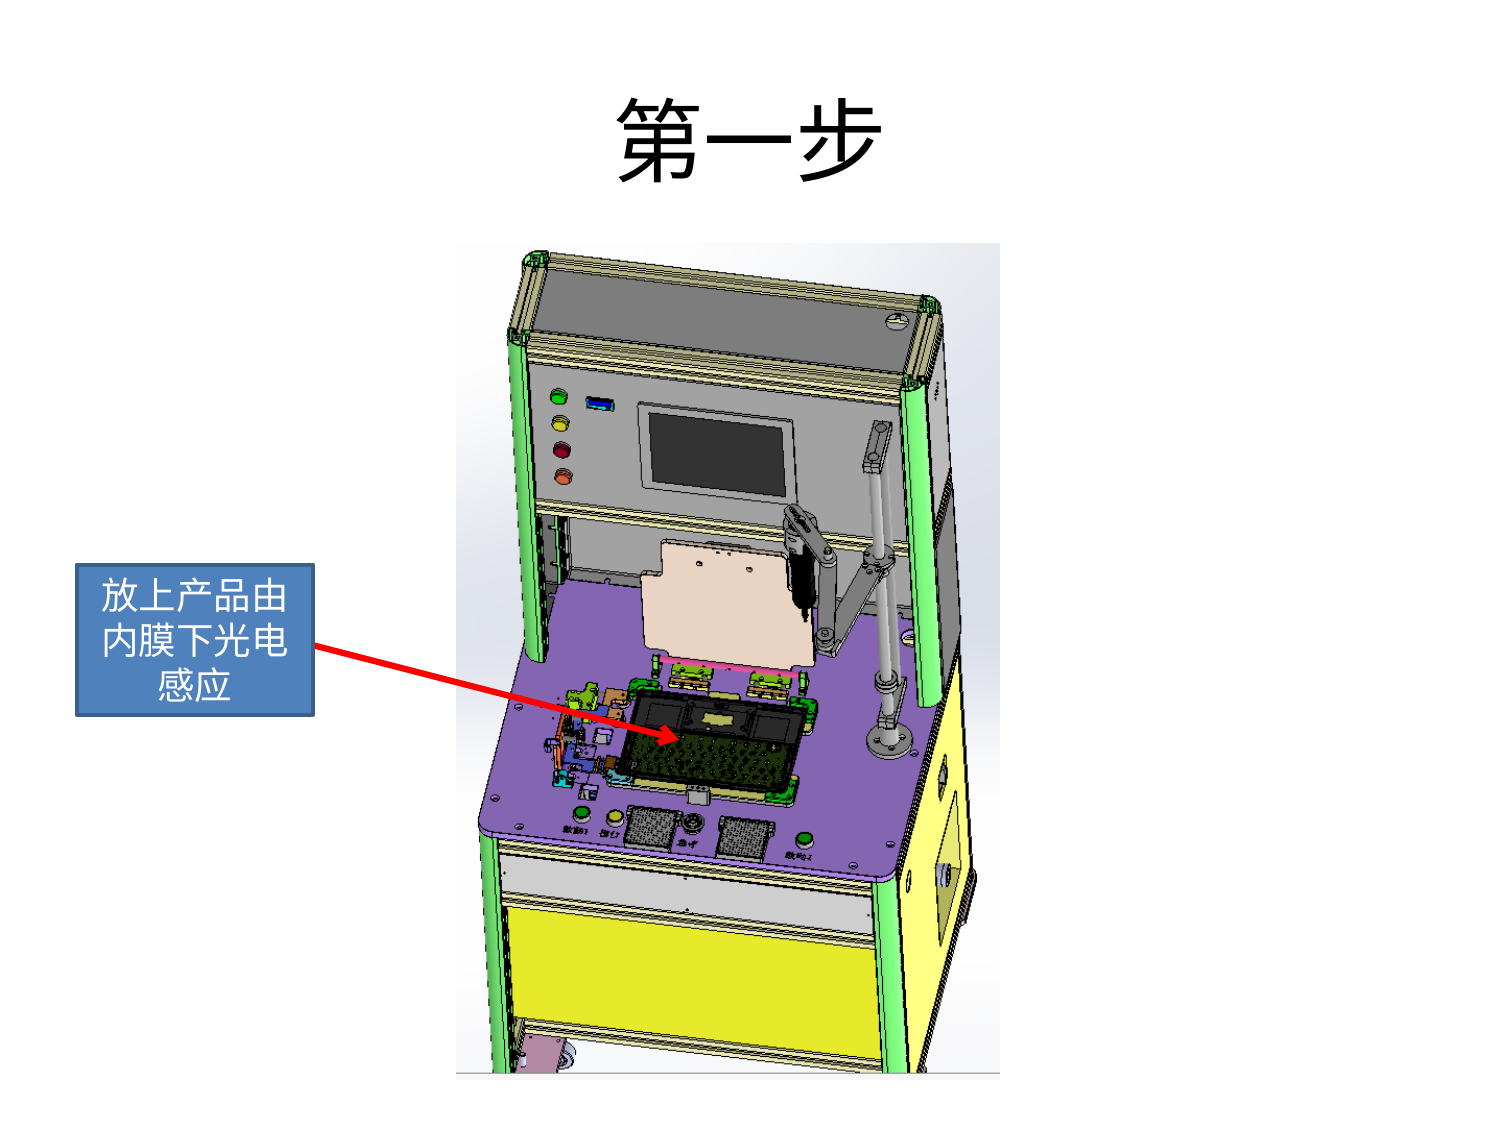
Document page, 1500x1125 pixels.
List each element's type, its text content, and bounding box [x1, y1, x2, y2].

title 第一步 [75, 45, 1425, 233]
text_box 放上产品由内膜下光电感应 [75, 563, 315, 717]
picture [456, 243, 1000, 1081]
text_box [312, 644, 680, 740]
